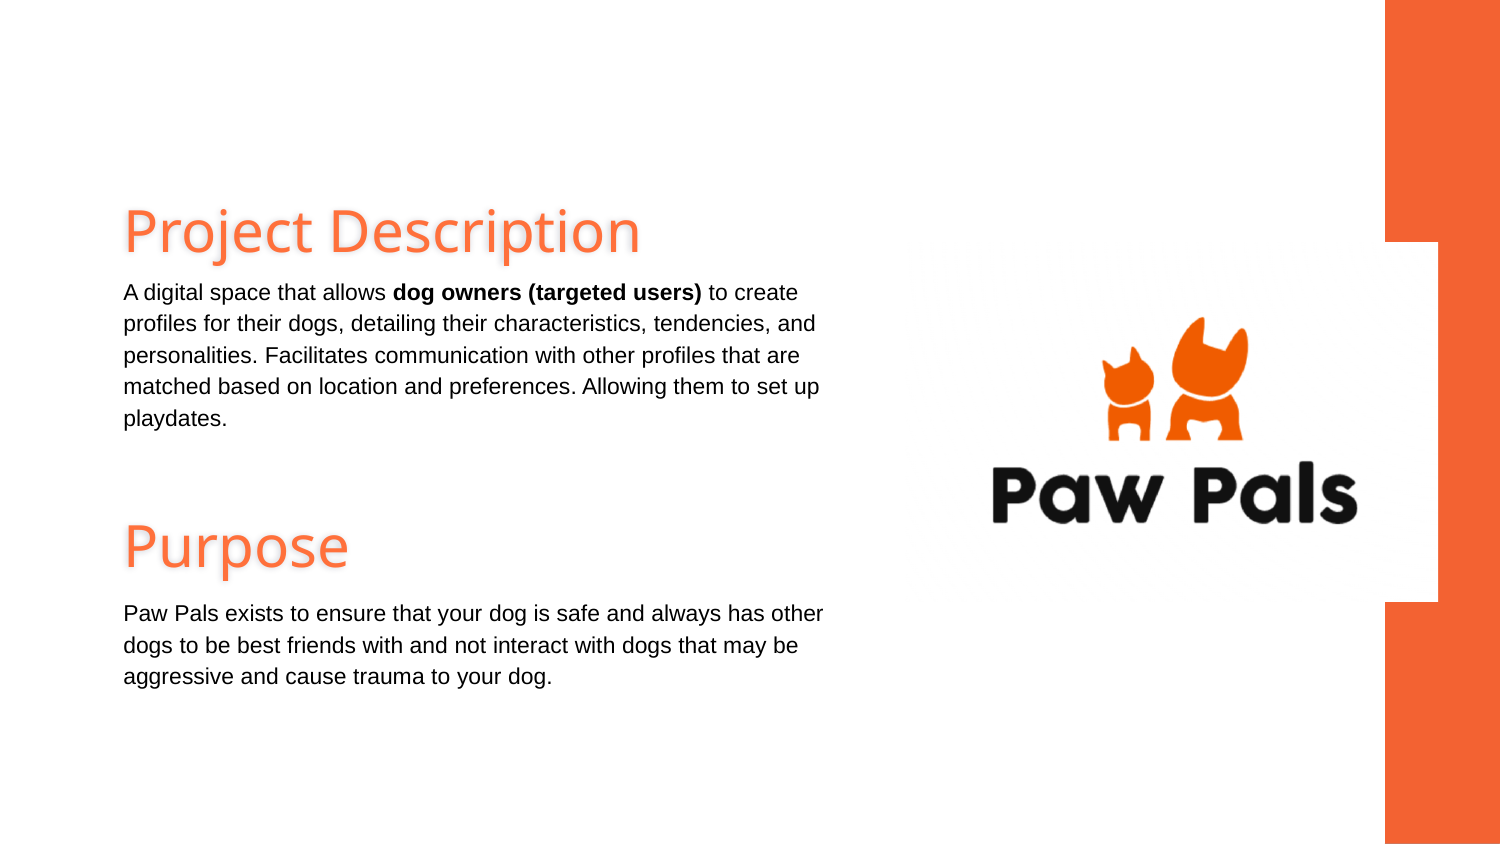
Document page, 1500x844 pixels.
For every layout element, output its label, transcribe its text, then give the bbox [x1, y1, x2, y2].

title Project Description [123, 199, 861, 265]
list Paw Pals exists to ensure that your dog is safe and always has other dogs to be best friends with and not interact with dogs that may be aggressive and cause trauma to your dog. [123, 594, 861, 785]
title Purpose [123, 515, 861, 581]
picture [904, 241, 1439, 602]
list A digital space that allows dog owners (targeted users) to create profiles for their dogs, detailing their characteristics, tendencies, and personalities. Facilitates communication with other profiles that are matched based on location and preferences. Allowing them to set up playdates. [123, 273, 861, 463]
